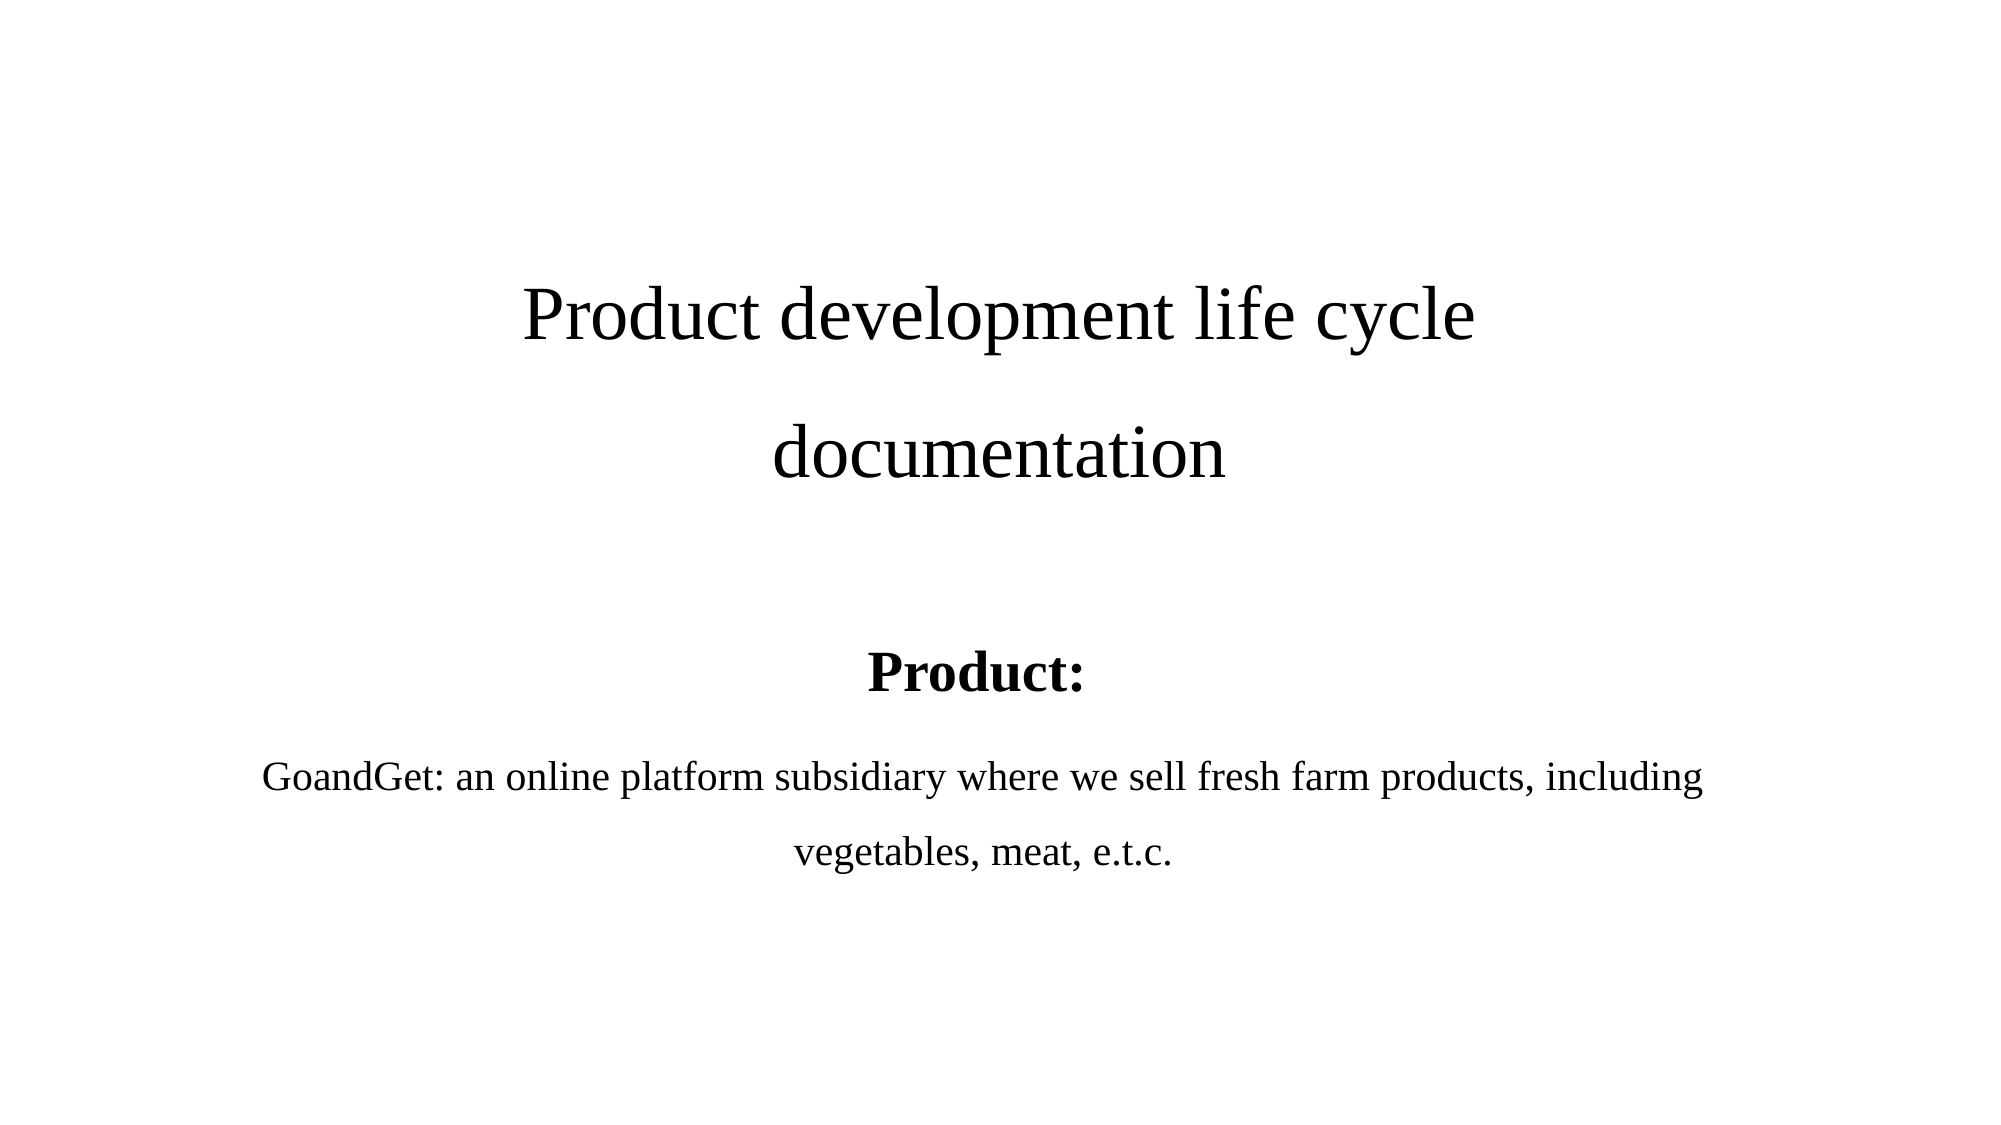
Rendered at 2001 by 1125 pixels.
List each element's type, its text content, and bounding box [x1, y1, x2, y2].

title Product development life cycle documentation [336, 207, 1664, 501]
subtitle Product: GoandGet: an online platform subsidiary where we sell fresh farm products, including vegetables, meat, e.t.c. [233, 590, 1734, 884]
